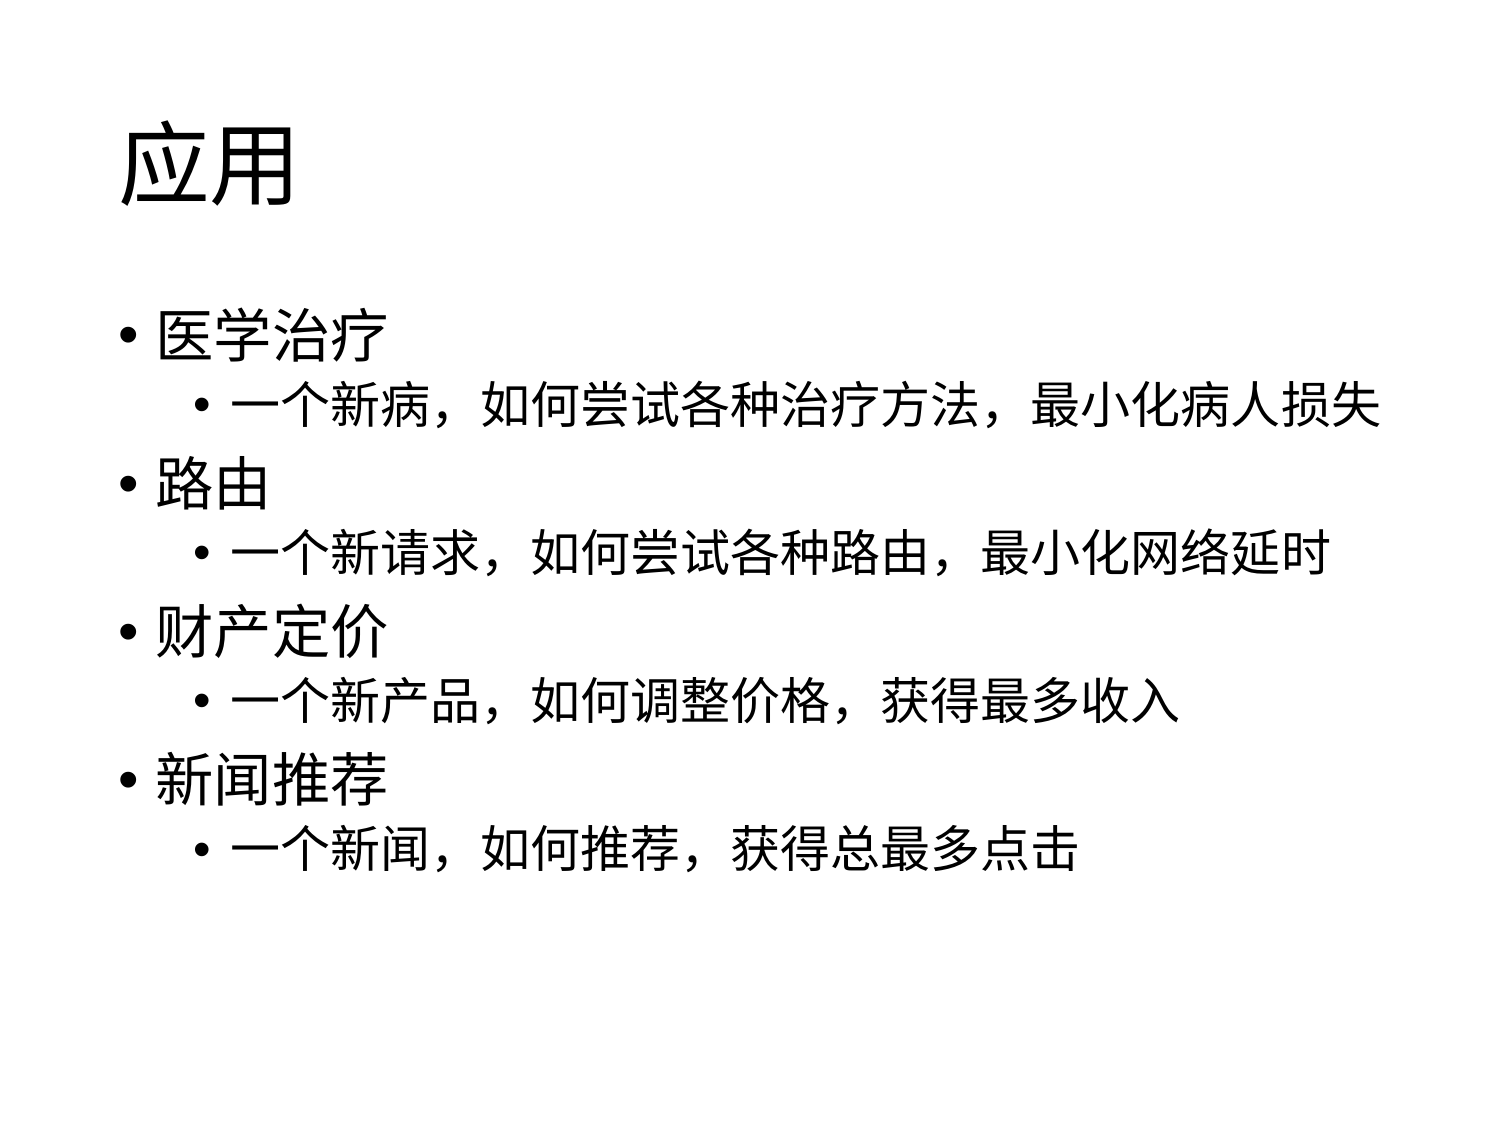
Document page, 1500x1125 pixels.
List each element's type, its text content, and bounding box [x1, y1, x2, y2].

list 医学治疗 一个新病，如何尝试各种治疗方法，最小化病人损失 路由 一个新请求，如何尝试各种路由，最小化网络延时 财产定价 一个新产品，如何调整价格，获得最多收入 新闻推荐 一个新闻，如何推荐，获得总最多点击 [103, 299, 1397, 1014]
title 应用 [103, 59, 1397, 278]
